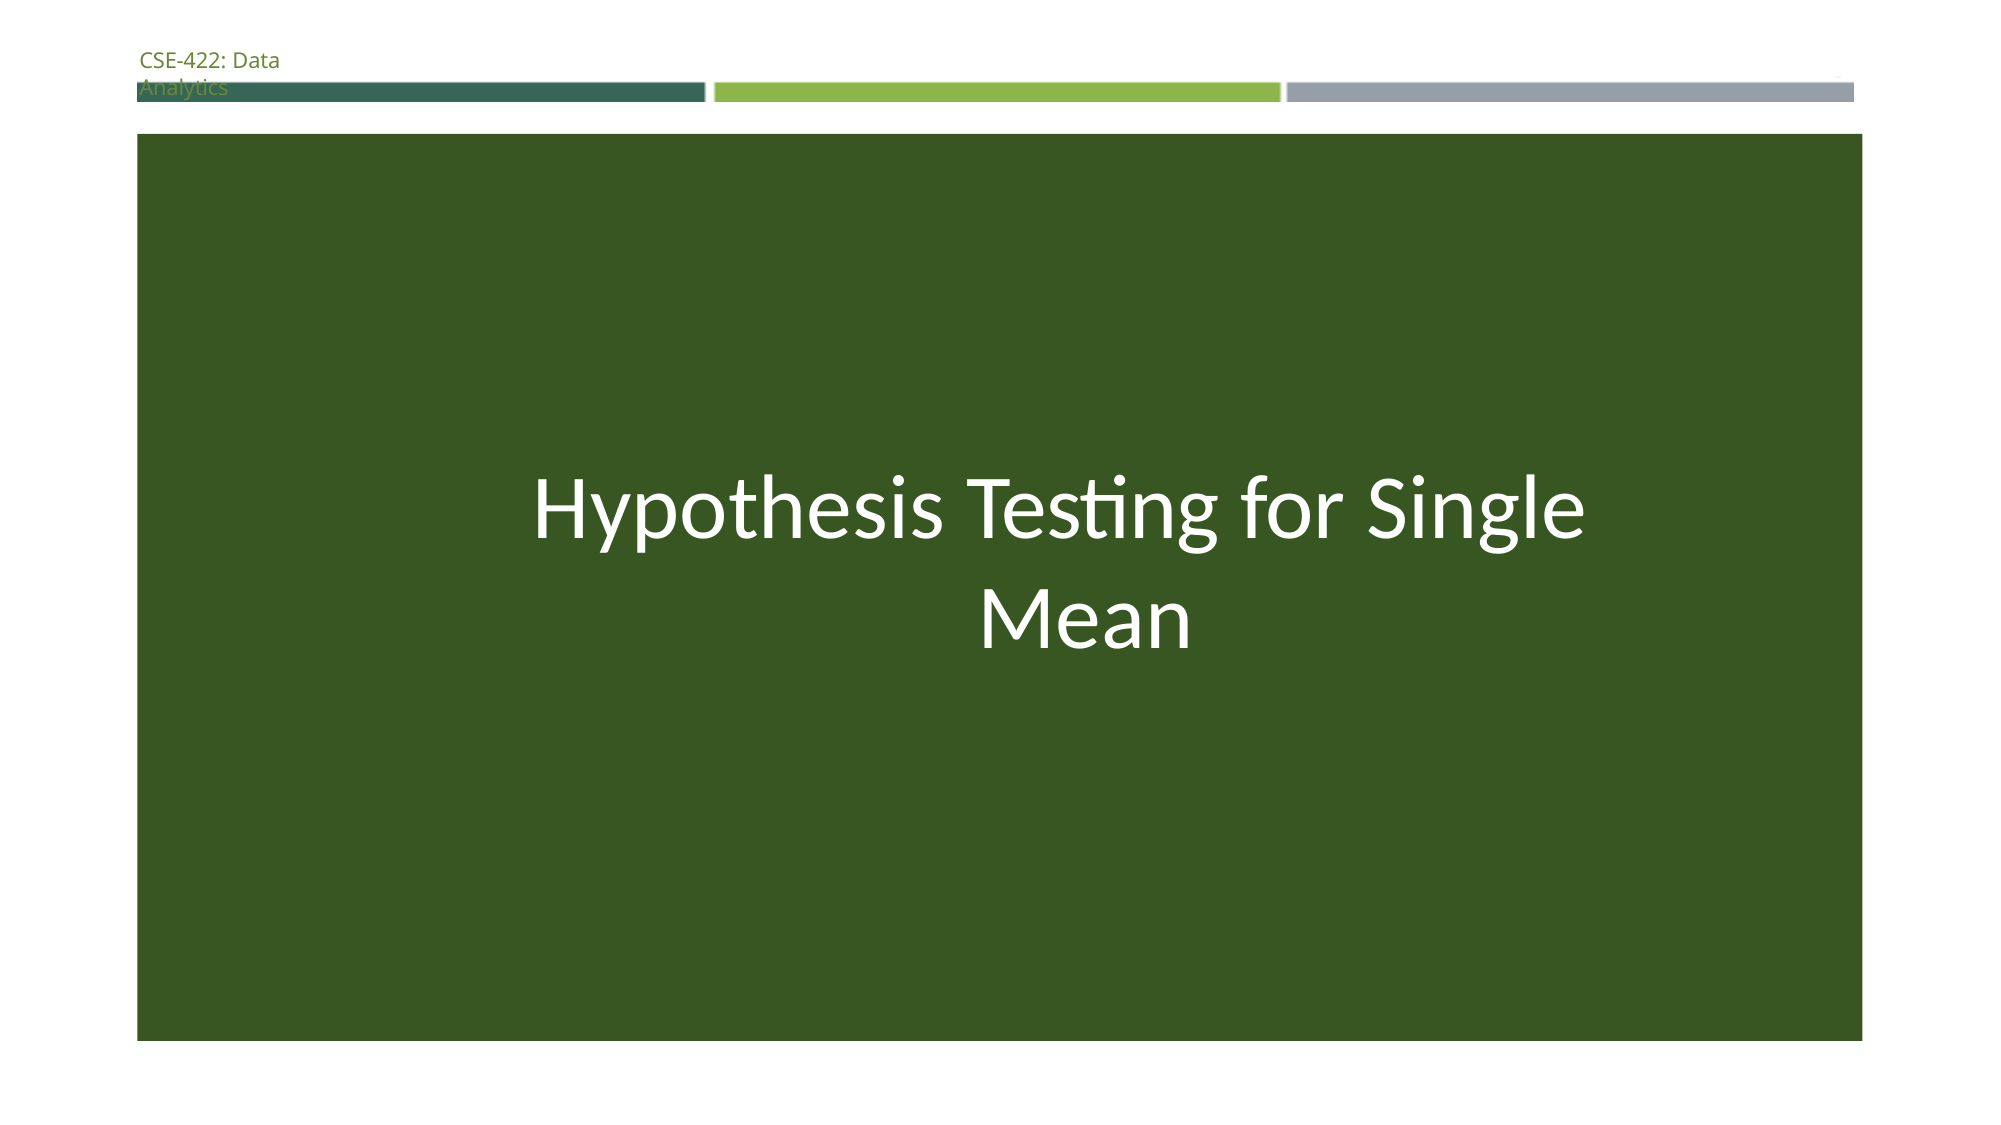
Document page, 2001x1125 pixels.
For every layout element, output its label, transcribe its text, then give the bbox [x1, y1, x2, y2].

text_box CSE-422: Data Analytics [137, 44, 374, 100]
title Hypothesis Testing for Single Mean [401, 445, 1599, 668]
picture [137, 76, 1854, 102]
